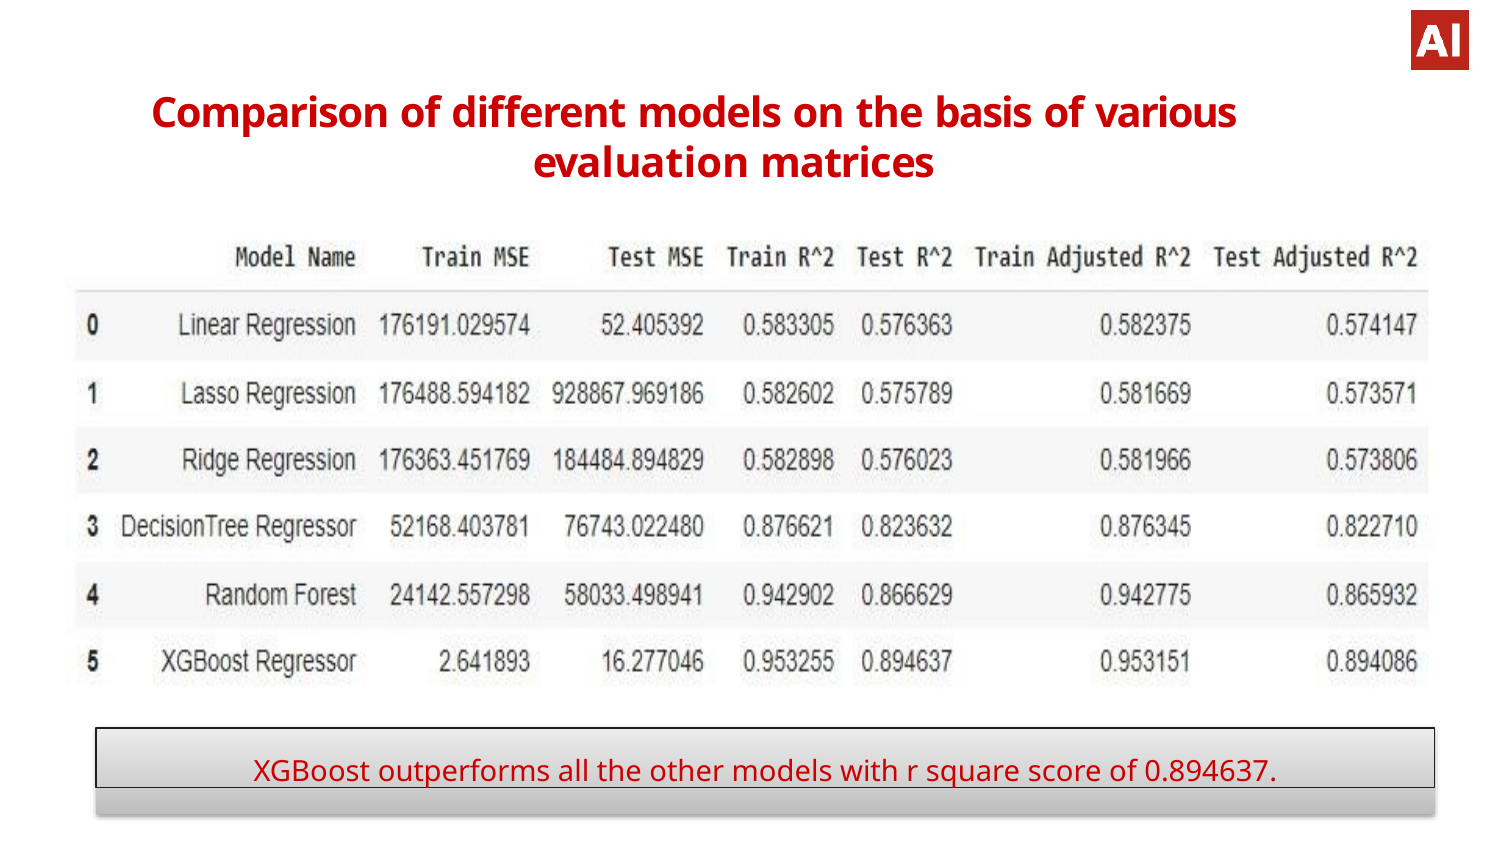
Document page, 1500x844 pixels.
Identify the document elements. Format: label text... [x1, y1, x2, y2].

picture [65, 239, 1435, 689]
title Comparison of different models on the basis of various evaluation matrices [148, 83, 1352, 227]
picture [1411, 10, 1469, 70]
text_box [89, 724, 1441, 823]
